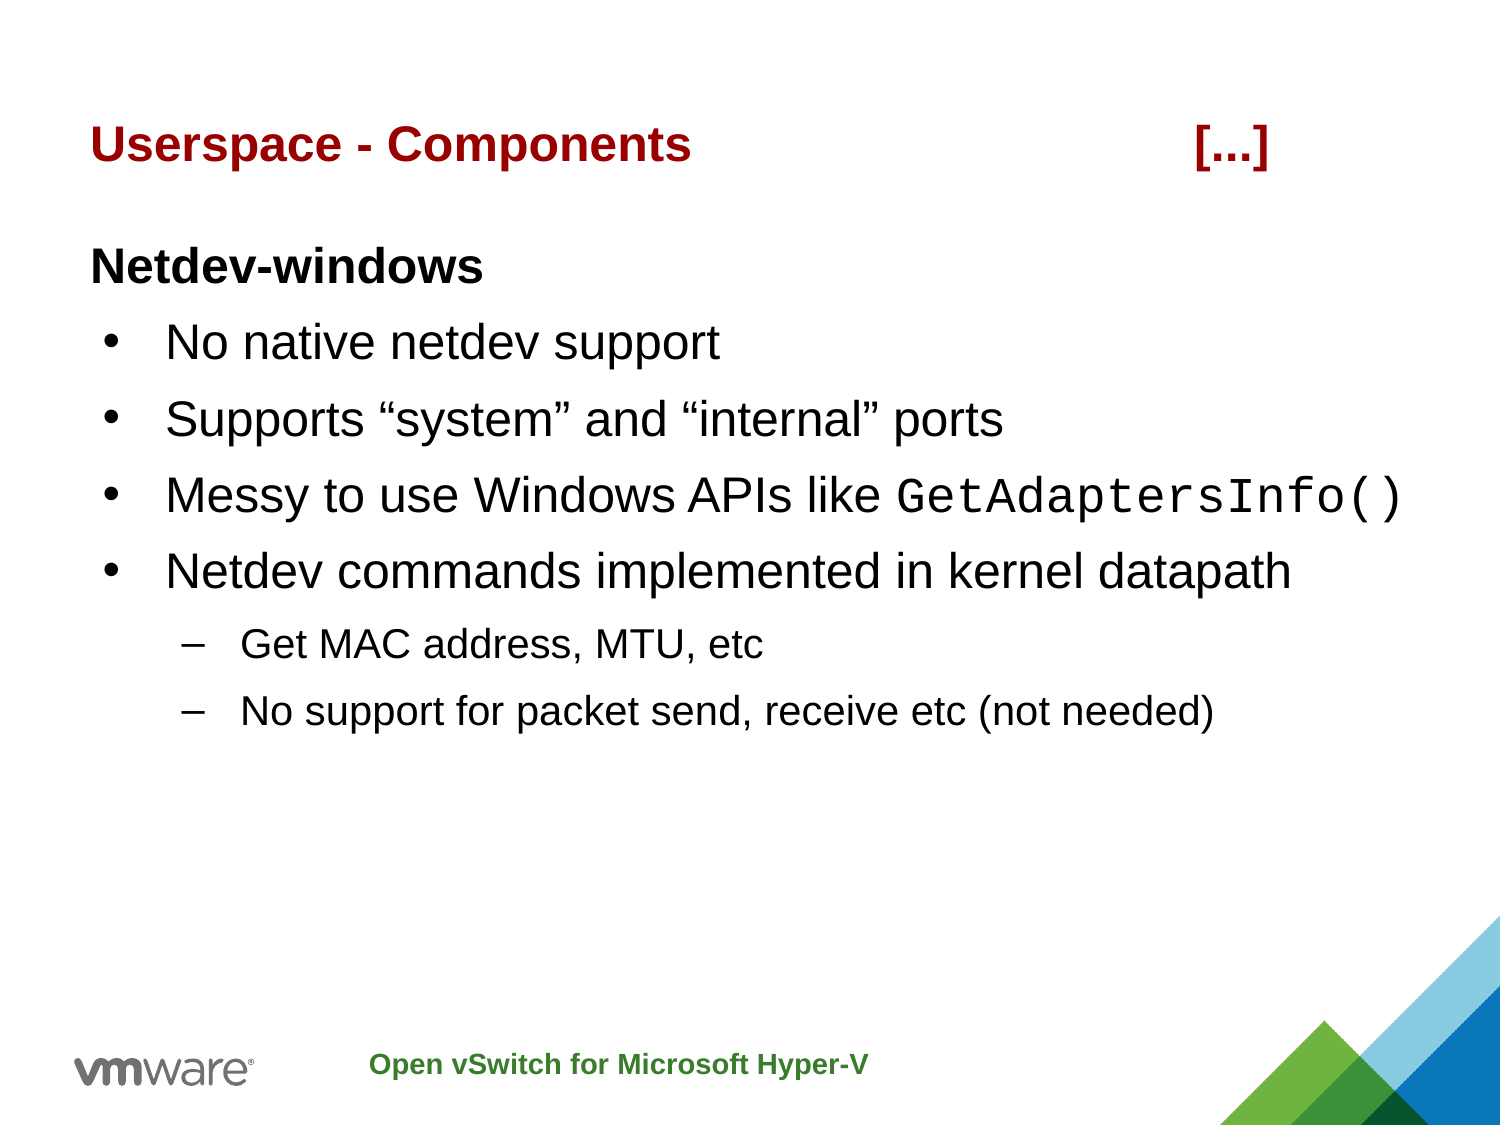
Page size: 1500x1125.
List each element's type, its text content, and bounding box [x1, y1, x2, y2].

picture [1209, 912, 1500, 1125]
title Userspace - Components [...] [75, 54, 1425, 188]
list Netdev-windows No native netdev support Supports “system” and “internal” ports Messy to use Windows APIs like GetAdaptersInfo() Netdev commands implemented in kernel datapath Get MAC address, MTU, etc No support for packet send, receive etc (not needed) [75, 224, 1425, 988]
